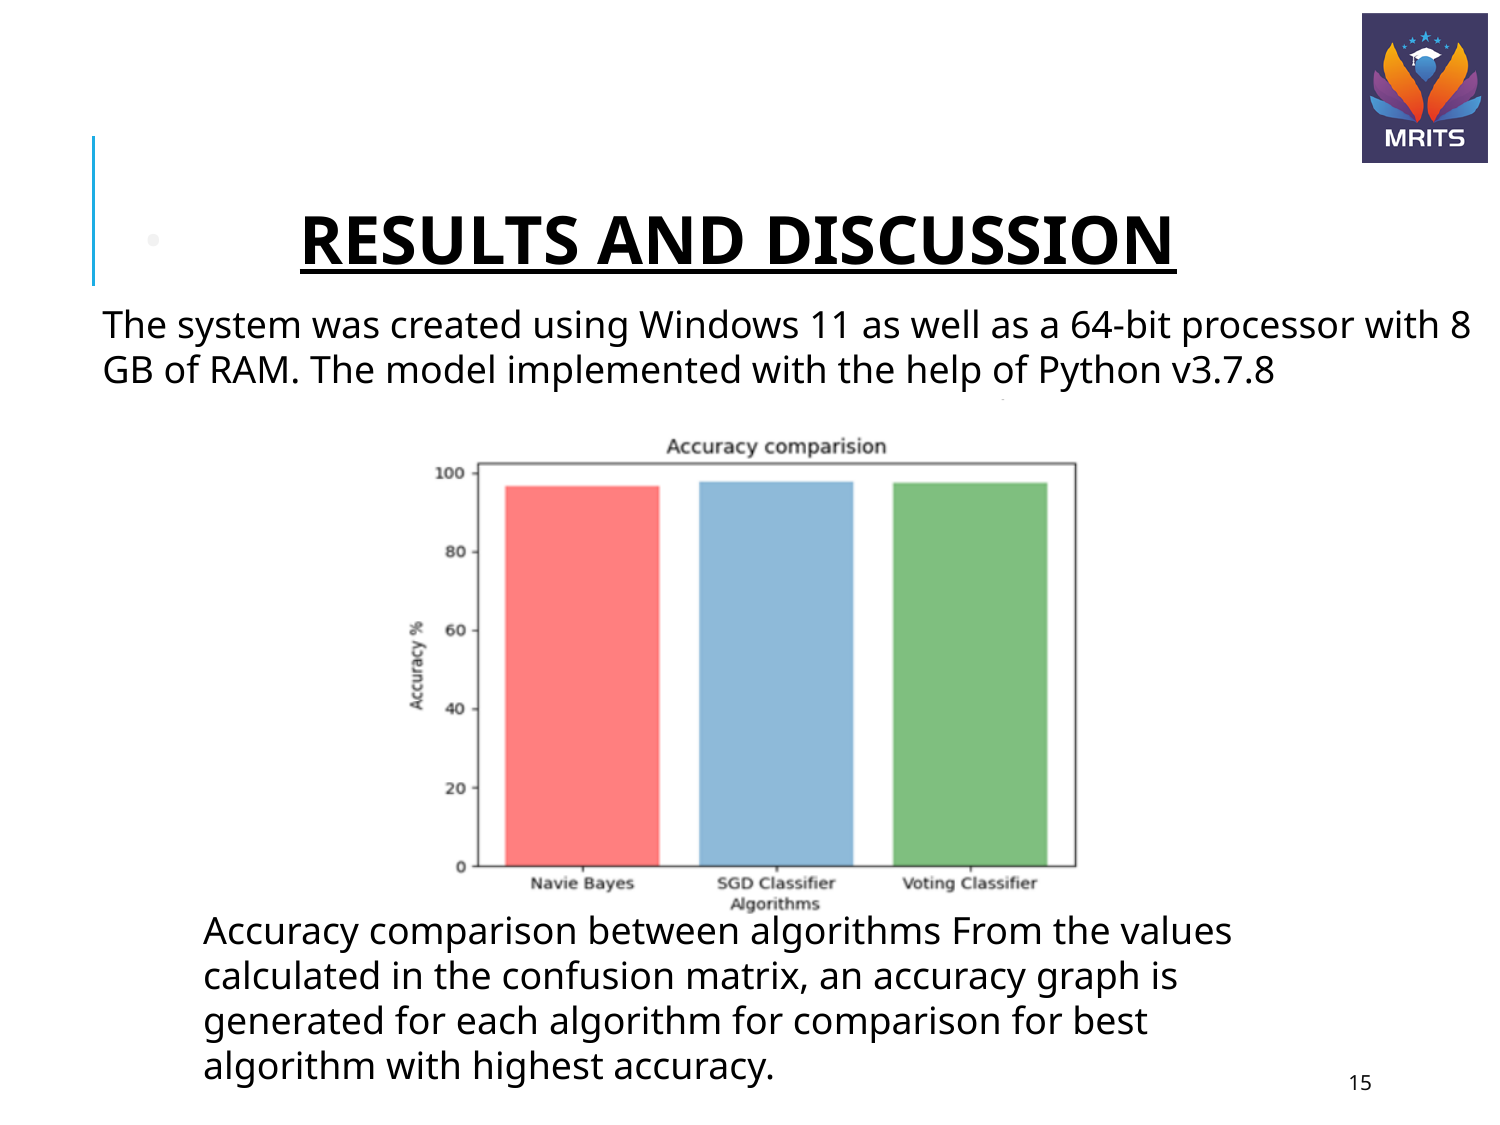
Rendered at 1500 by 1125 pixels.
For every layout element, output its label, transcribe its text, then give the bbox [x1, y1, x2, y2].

title . [126, 96, 1322, 293]
picture [1362, 13, 1488, 163]
text_box The system was created using Windows 11 as well as a 64-bit processor with 8 GB of RAM. The model implemented with the help of Python v3.7.8 [87, 293, 1500, 399]
list RESULTS AND DISCUSSION [292, 149, 1294, 293]
text_box Accuracy comparison between algorithms From the values calculated in the confusion matrix, an accuracy graph is generated for each algorithm for comparison for best algorithm with highest accuracy. [188, 899, 1312, 1095]
picture [364, 399, 1138, 918]
slide_number 15 [1333, 1061, 1454, 1107]
